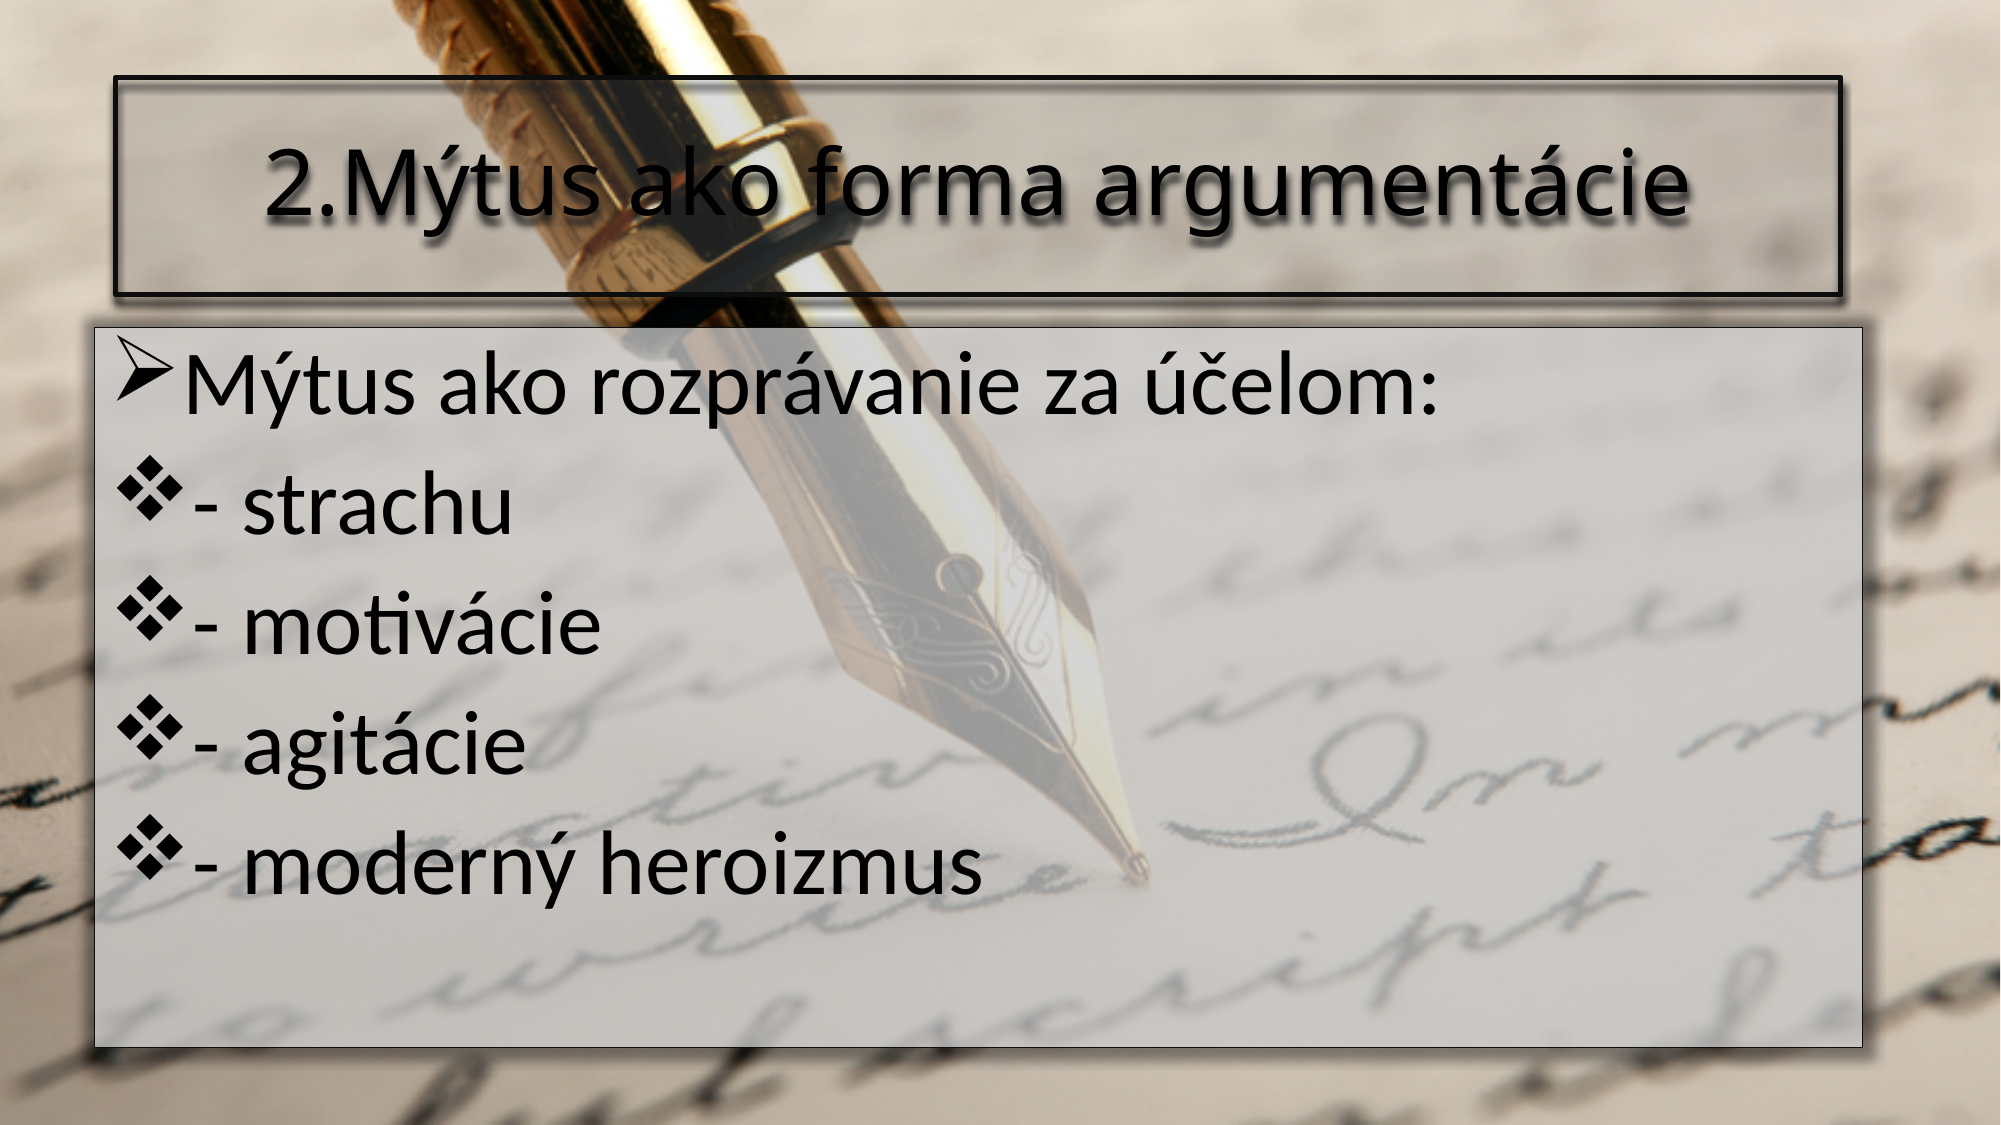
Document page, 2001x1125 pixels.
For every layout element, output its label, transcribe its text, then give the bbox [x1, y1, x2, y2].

text_box 2.Mýtus ako forma argumentácie [115, 77, 1841, 295]
text_box Mýtus ako rozprávanie za účelom: - strachu - motivácie - agitácie - moderný heroizmus [94, 327, 1863, 1048]
picture [0, 0, 2001, 1125]
